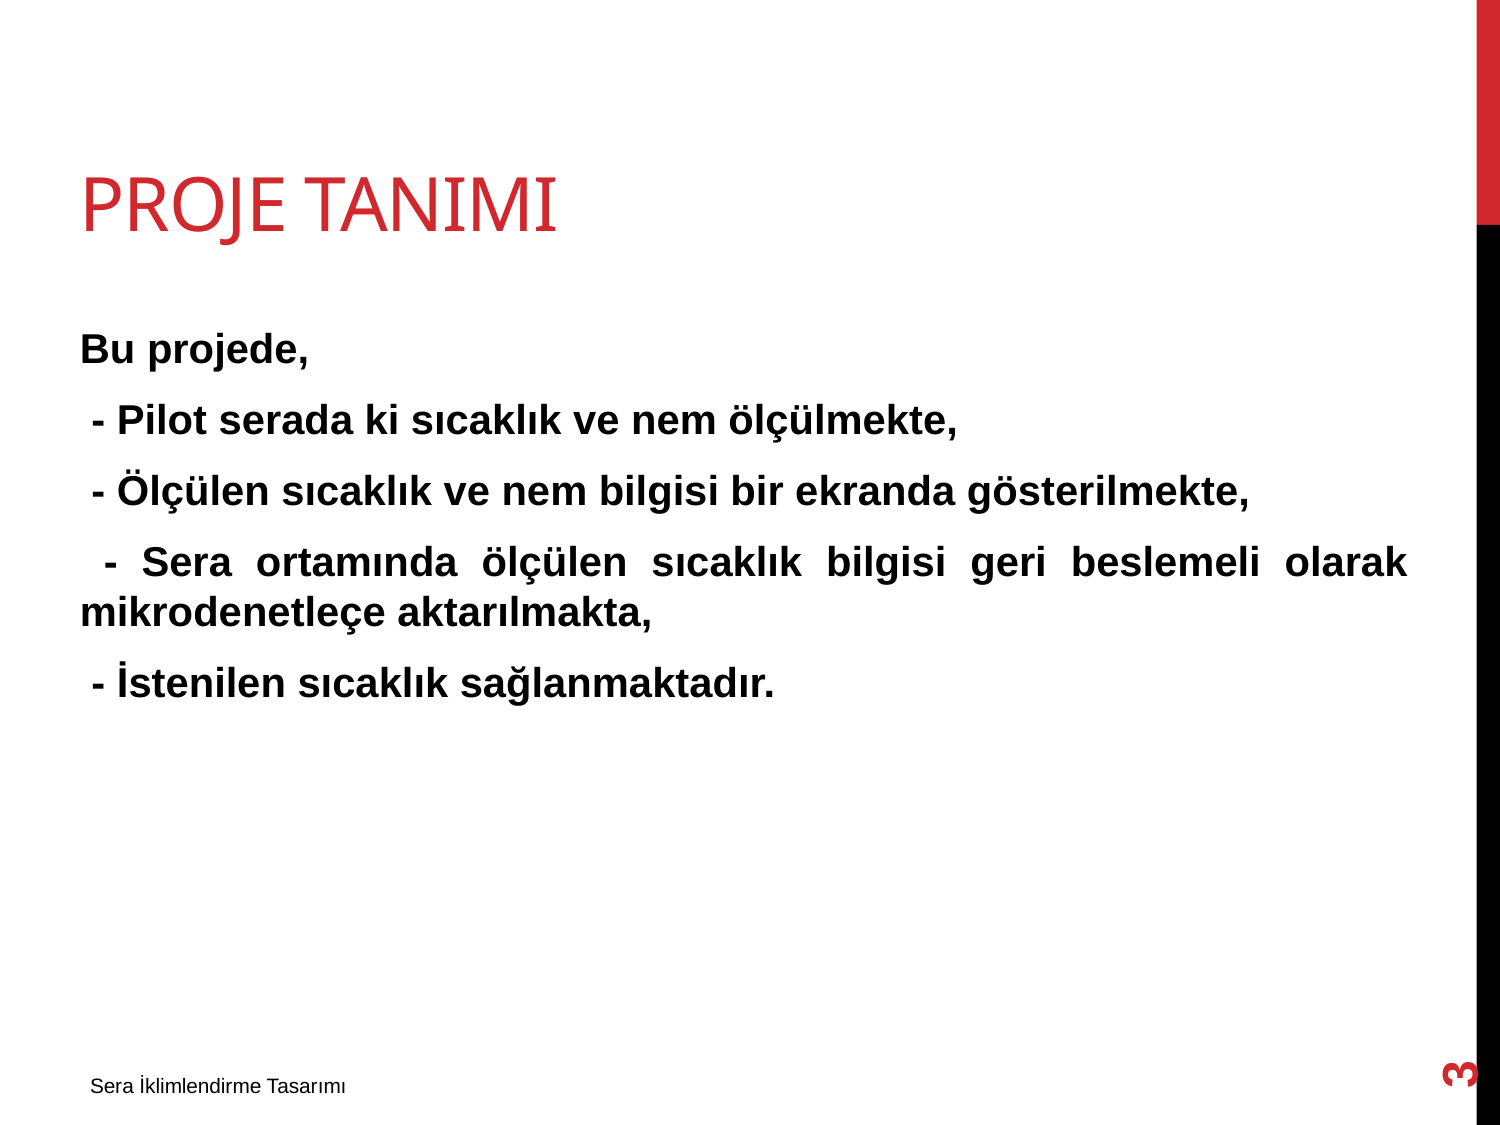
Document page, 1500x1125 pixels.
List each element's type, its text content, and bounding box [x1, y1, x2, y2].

slide_number 3 [1427, 887, 1488, 1104]
title Proje Tanımı [64, 28, 1015, 254]
footer Sera İklimlendirme Tasarımı [75, 1065, 638, 1112]
list Bu projede, - Pilot serada ki sıcaklık ve nem ölçülmekte, - Ölçülen sıcaklık ve nem bilgisi bir ekranda gösterilmekte, - Sera ortamında ölçülen sıcaklık bilgisi geri beslemeli olarak mikrodenetleçe aktarılmakta, - İstenilen sıcaklık sağlanmaktadır. [64, 314, 1424, 953]
